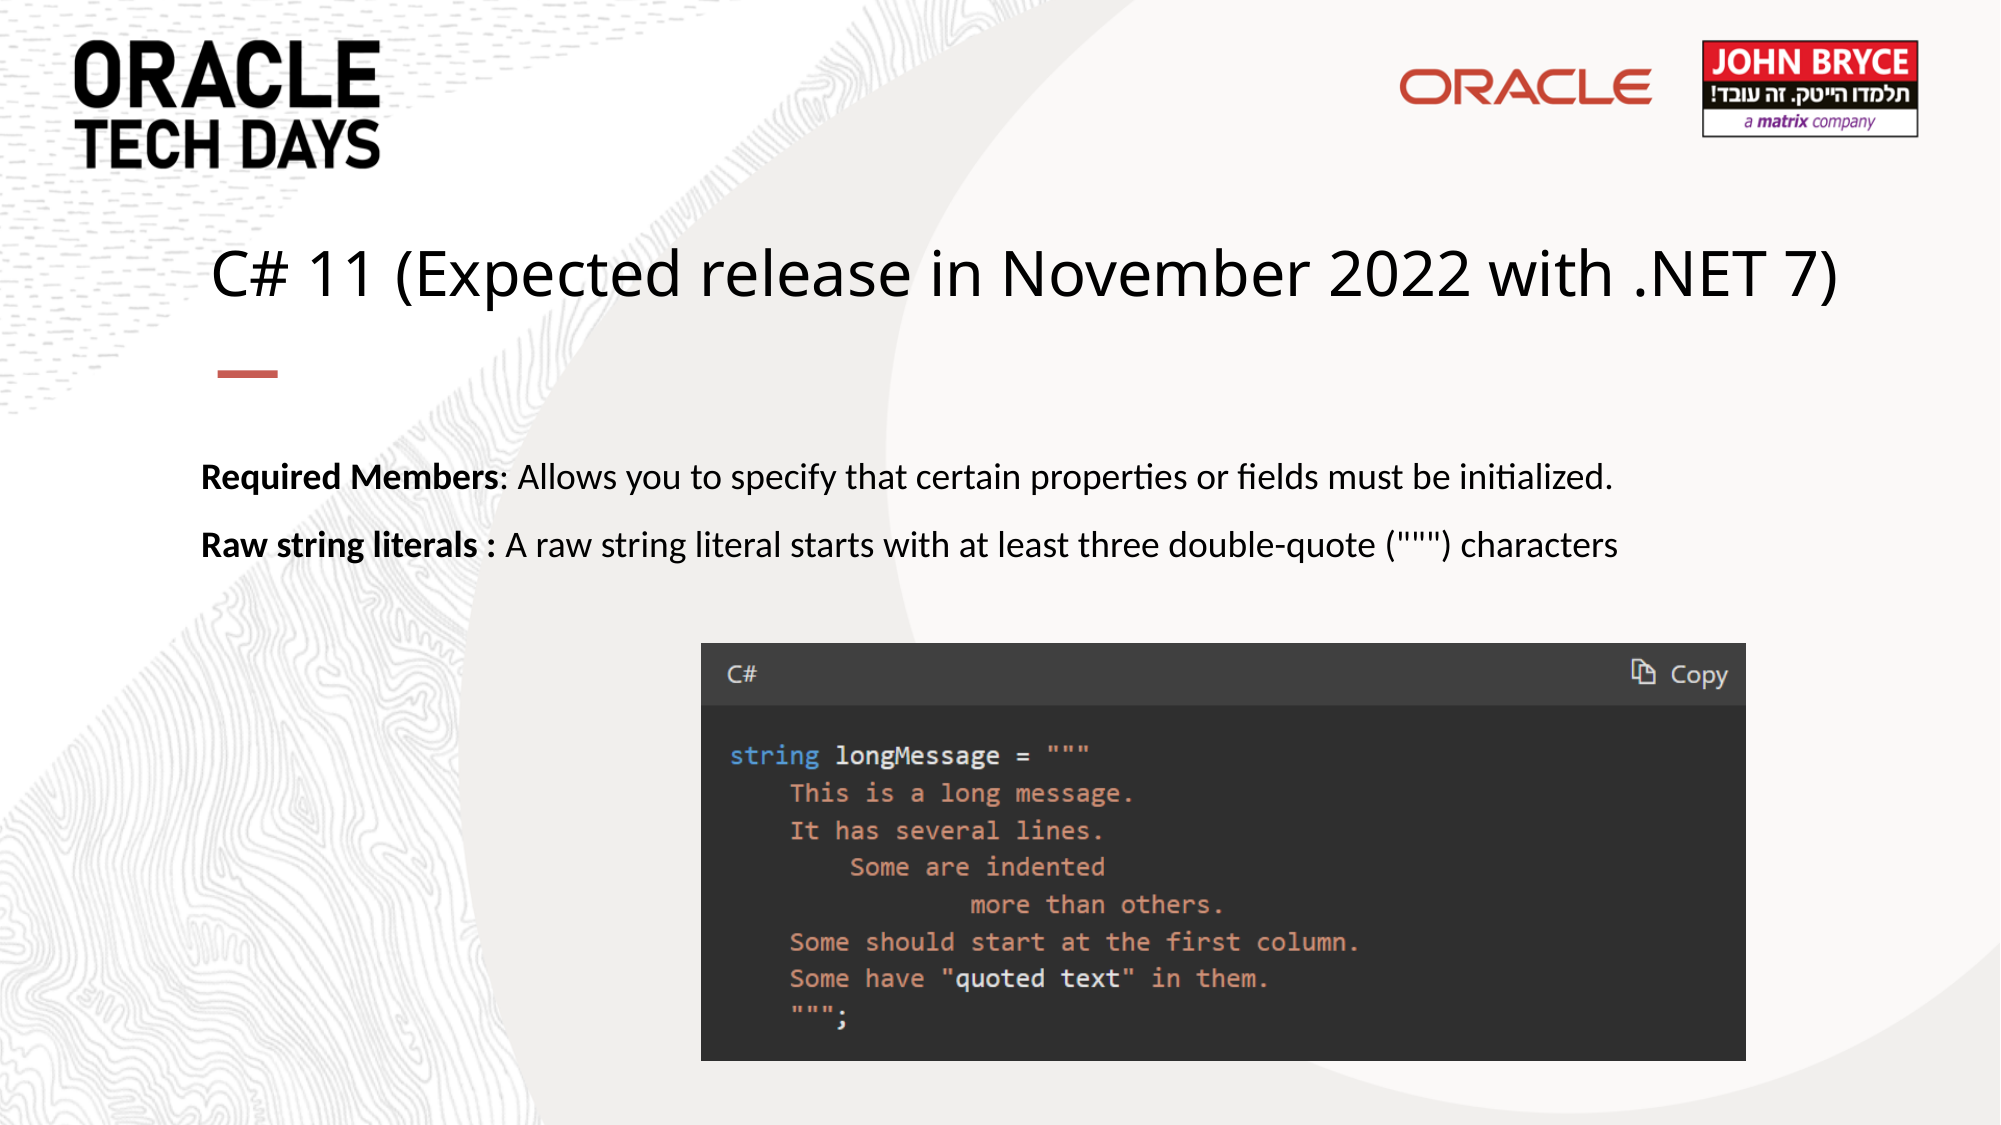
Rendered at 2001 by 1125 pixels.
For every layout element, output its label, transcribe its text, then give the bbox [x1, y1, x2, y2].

text_box Required Members: Allows you to specify that certain properties or fields must be initialized. Raw string literals : A raw string literal starts with at least three double-quote (""") characters [186, 422, 1705, 573]
picture [0, 0, 2000, 1125]
title C# 11 (Expected release in November 2022 with .NET 7) [195, 204, 1920, 423]
